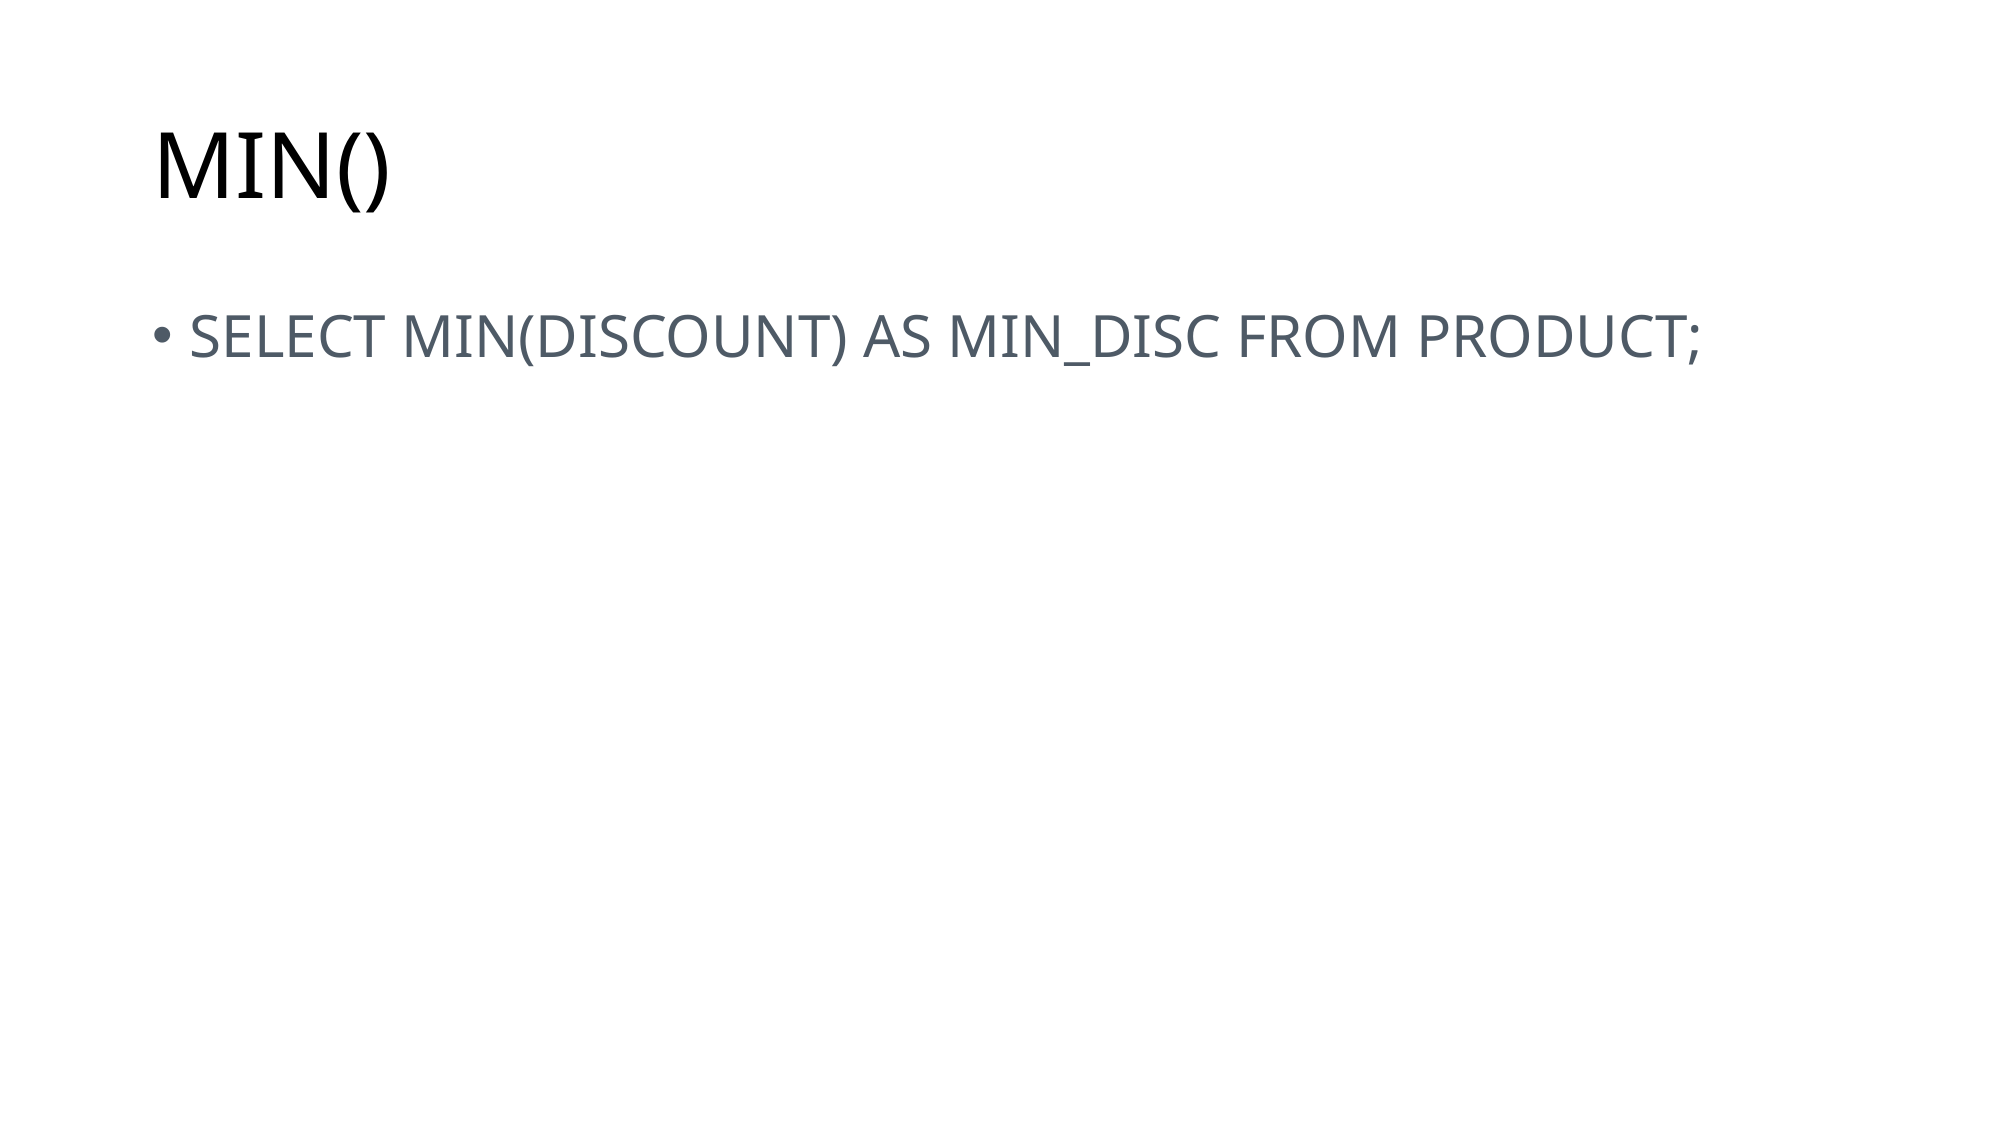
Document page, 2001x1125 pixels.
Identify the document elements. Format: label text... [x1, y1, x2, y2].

list SELECT MIN(DISCOUNT) AS MIN_DISC FROM PRODUCT; [137, 299, 1863, 1014]
title MIN() [137, 59, 1863, 278]
